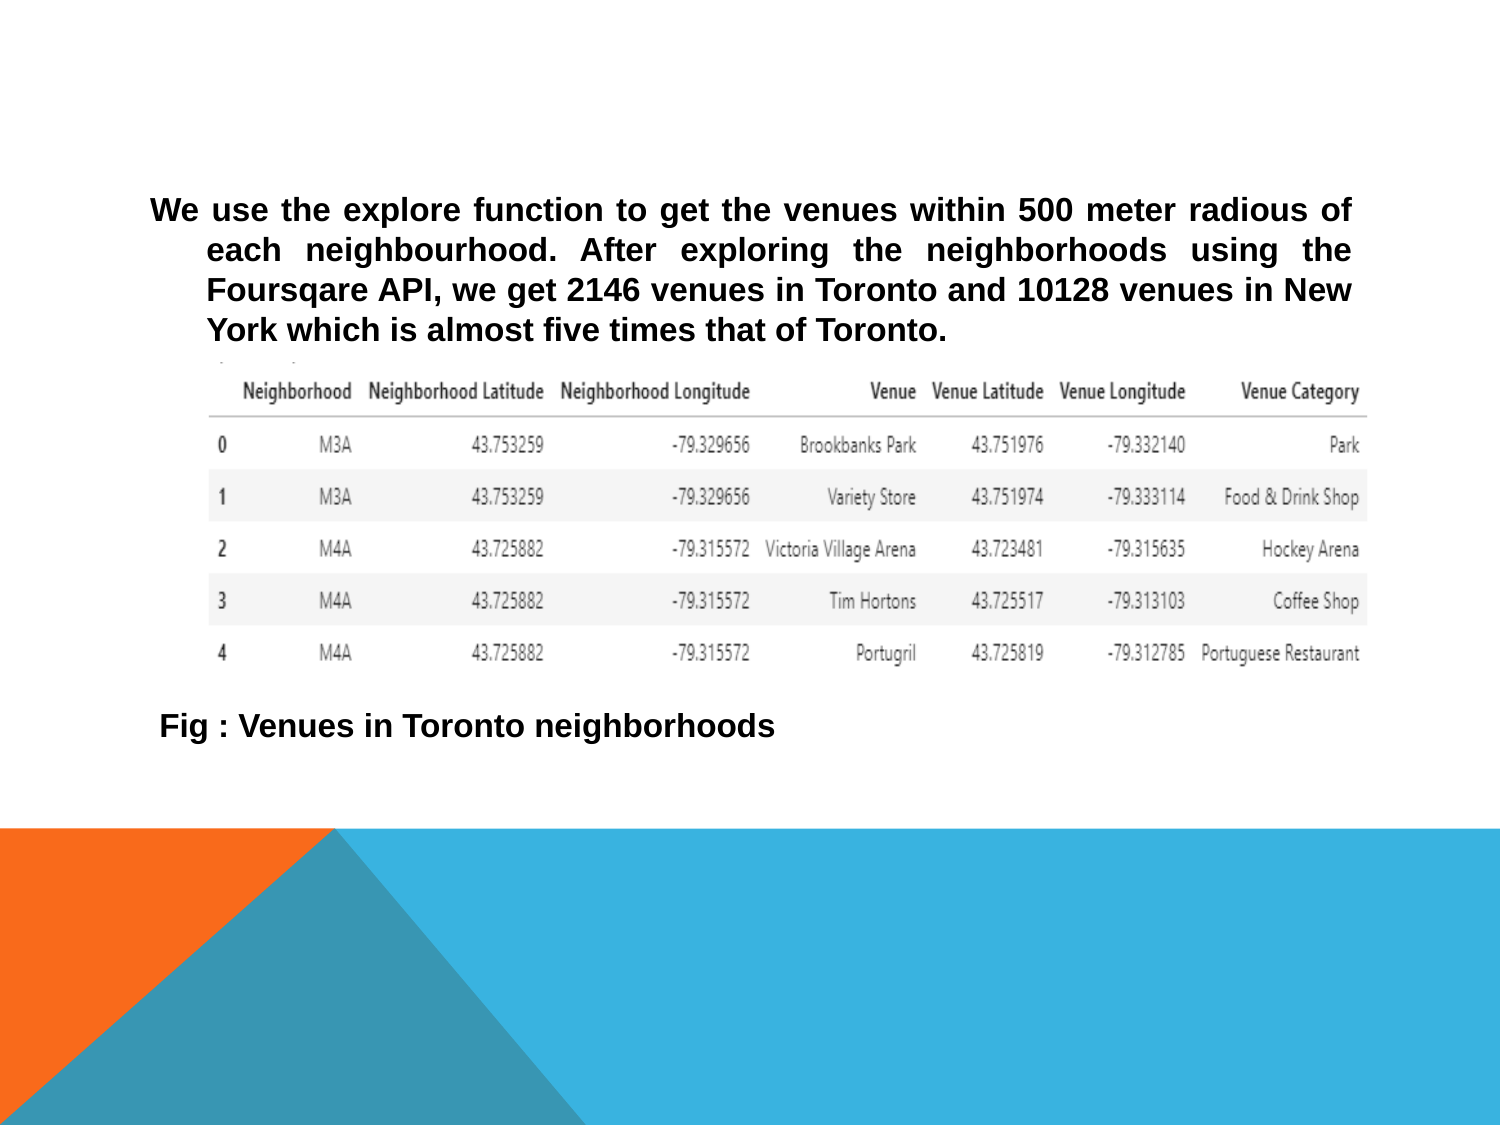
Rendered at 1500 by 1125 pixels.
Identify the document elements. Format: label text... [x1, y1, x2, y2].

list We use the explore function to get the venues within 500 meter radious of each neighbourhood. After exploring the neighborhoods using the Foursqare API, we get 2146 venues in Toronto and 10128 venues in New York which is almost five times that of Toronto. Fig : Venues in Toronto neighborhoods [135, 180, 1369, 768]
picture [199, 362, 1376, 713]
